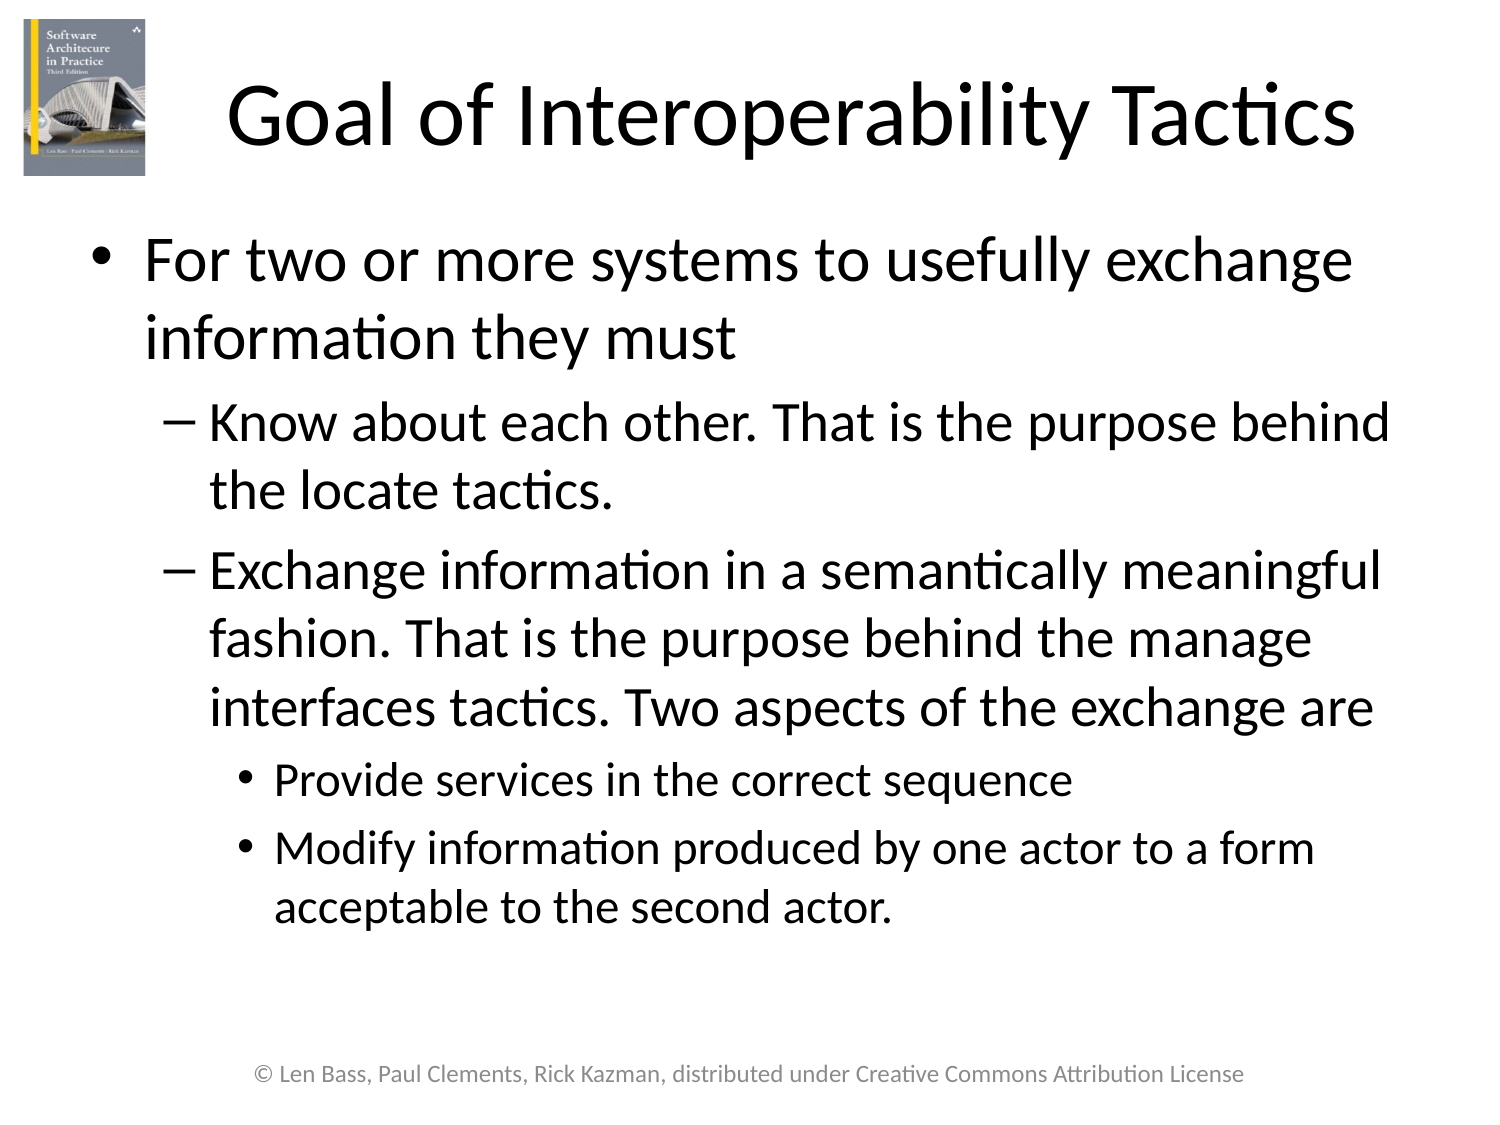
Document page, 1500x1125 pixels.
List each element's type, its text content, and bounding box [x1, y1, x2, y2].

picture [5, 19, 163, 176]
list For two or more systems to usefully exchange information they must Know about each other. That is the purpose behind the locate tactics. Exchange information in a semantically meaningful fashion. That is the purpose behind the manage interfaces tactics. Two aspects of the exchange are Provide services in the correct sequence Modify information produced by one actor to a form acceptable to the second actor. [75, 208, 1425, 1005]
title Goal of Interoperability Tactics [159, 45, 1425, 173]
footer © Len Bass, Paul Clements, Rick Kazman, distributed under Creative Commons Attribution License [230, 1042, 1270, 1103]
